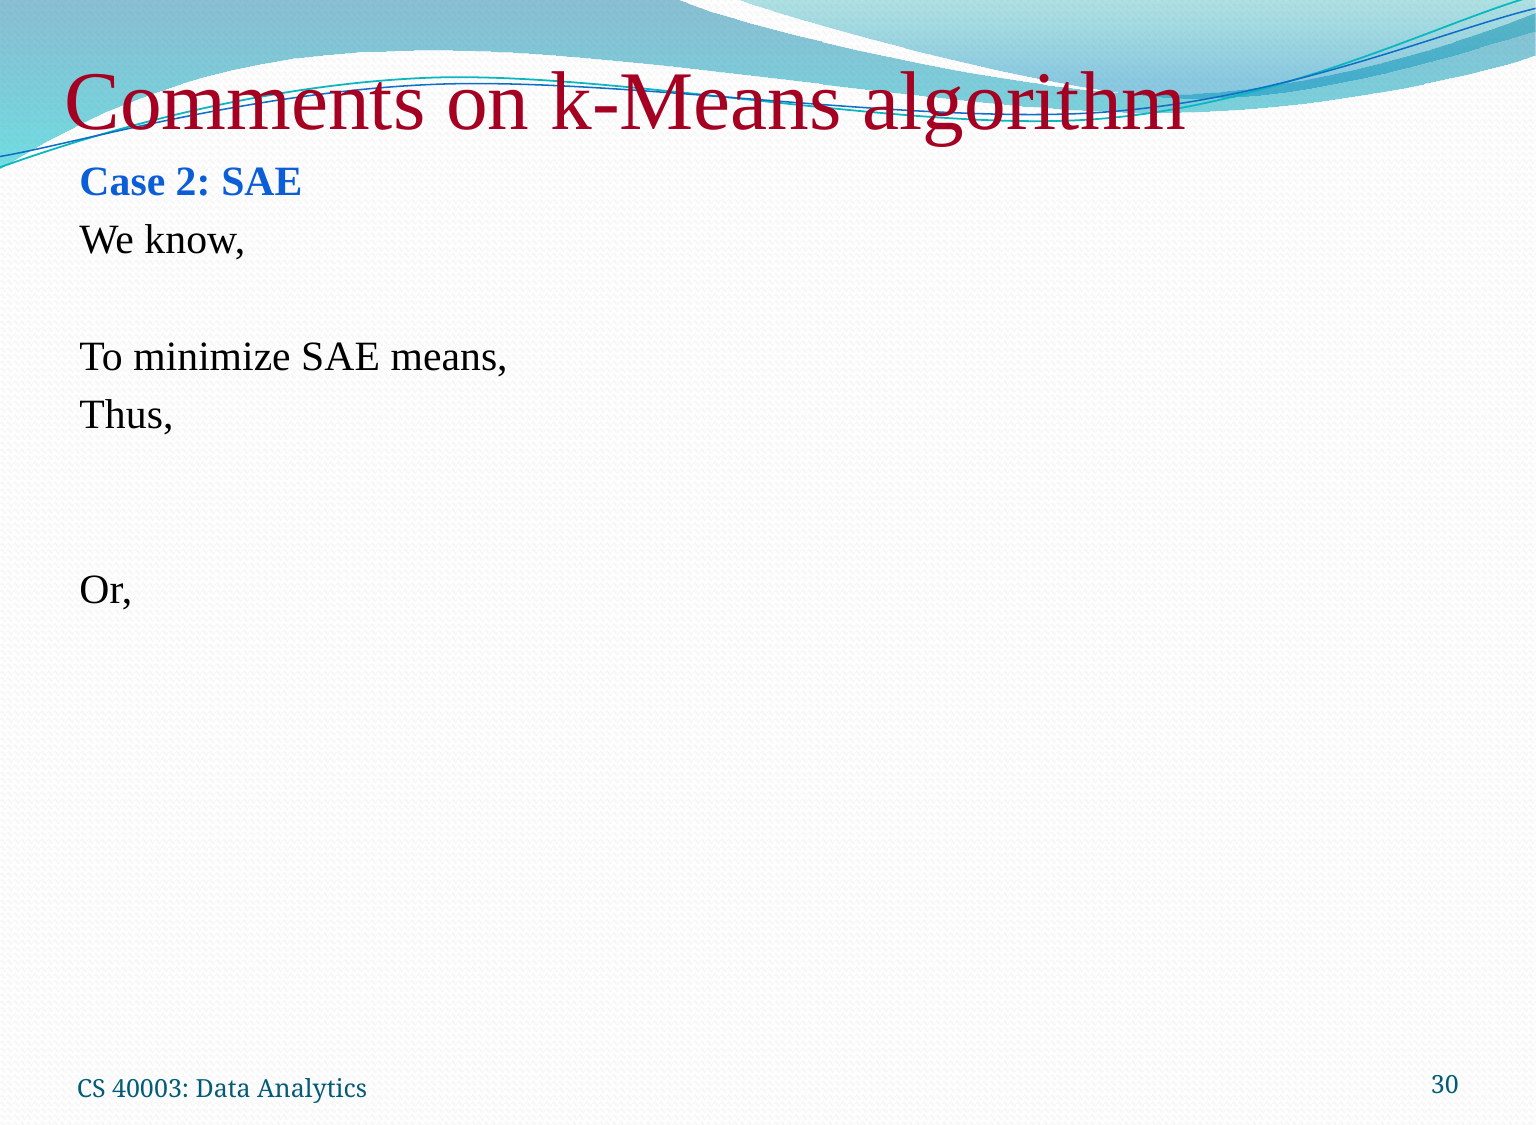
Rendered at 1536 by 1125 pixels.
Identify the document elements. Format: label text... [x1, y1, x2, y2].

slide_number CS 40003: Data Analytics [76, 1042, 436, 1103]
slide_number 30 [1330, 1042, 1459, 1103]
title Comments on k-Means algorithm [64, 20, 1447, 147]
